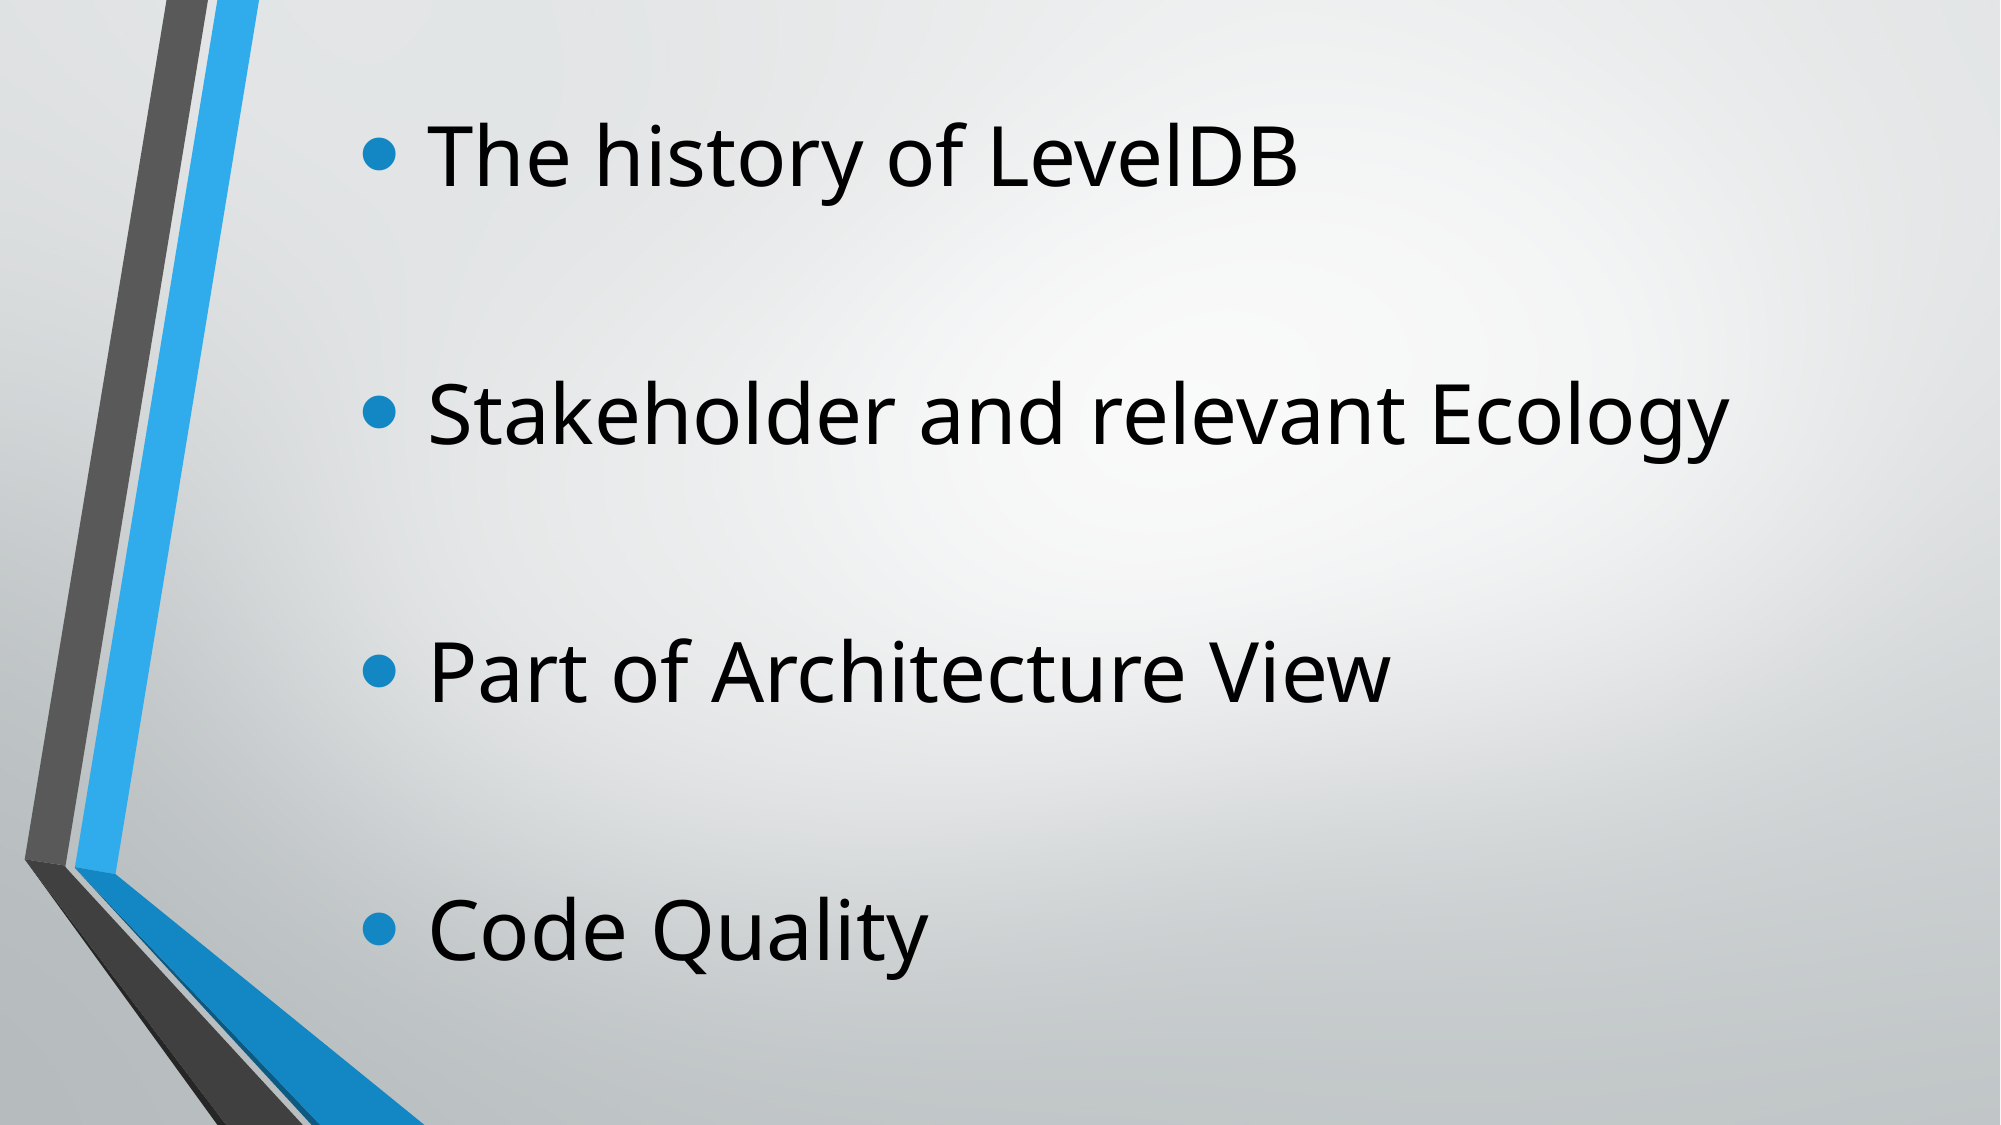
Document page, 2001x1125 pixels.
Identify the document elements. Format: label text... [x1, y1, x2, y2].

list The history of LevelDB Stakeholder and relevant Ecology Part of Architecture View Code Quality [343, 63, 2000, 1017]
